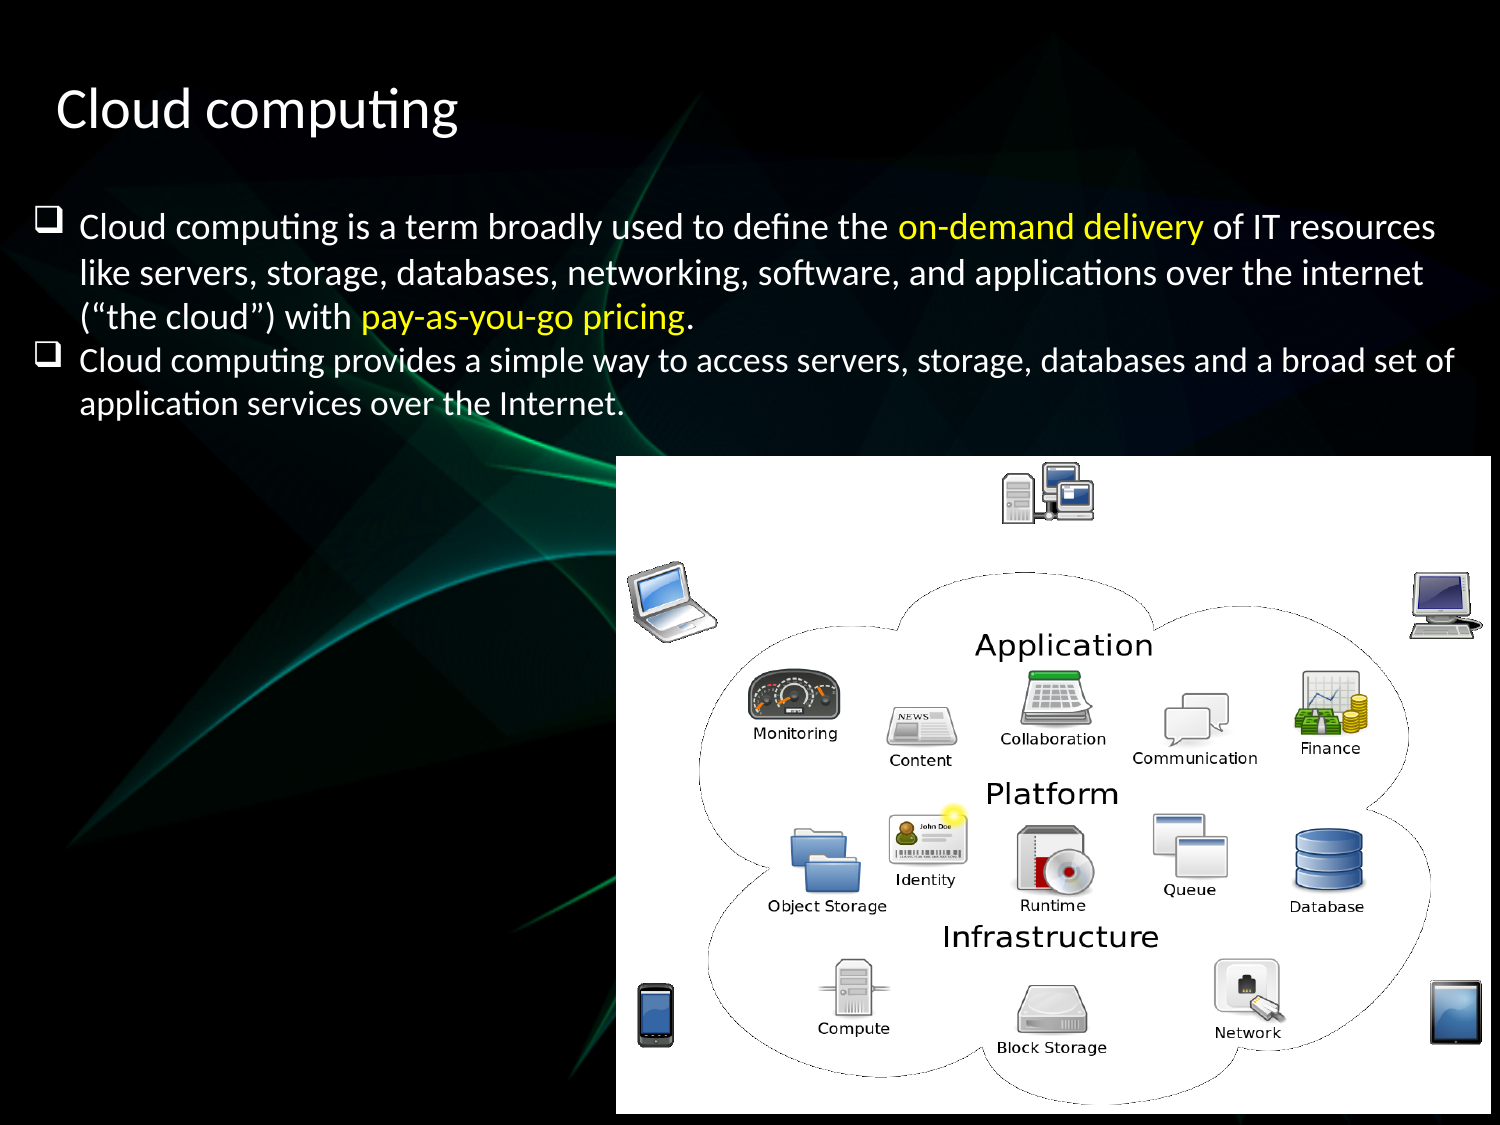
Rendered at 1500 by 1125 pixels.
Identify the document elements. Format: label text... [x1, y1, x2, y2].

text_box Cloud computing is a term broadly used to define the on-demand delivery of IT resources like servers, storage, databases, networking, software, and applications over the internet (“the cloud”) with pay-as-you-go pricing. Cloud computing provides a simple way to access servers, storage, databases and a broad set of application services over the Internet. [17, 150, 1483, 430]
text_box Cloud computing [41, 0, 753, 148]
picture [0, 0, 1500, 1125]
